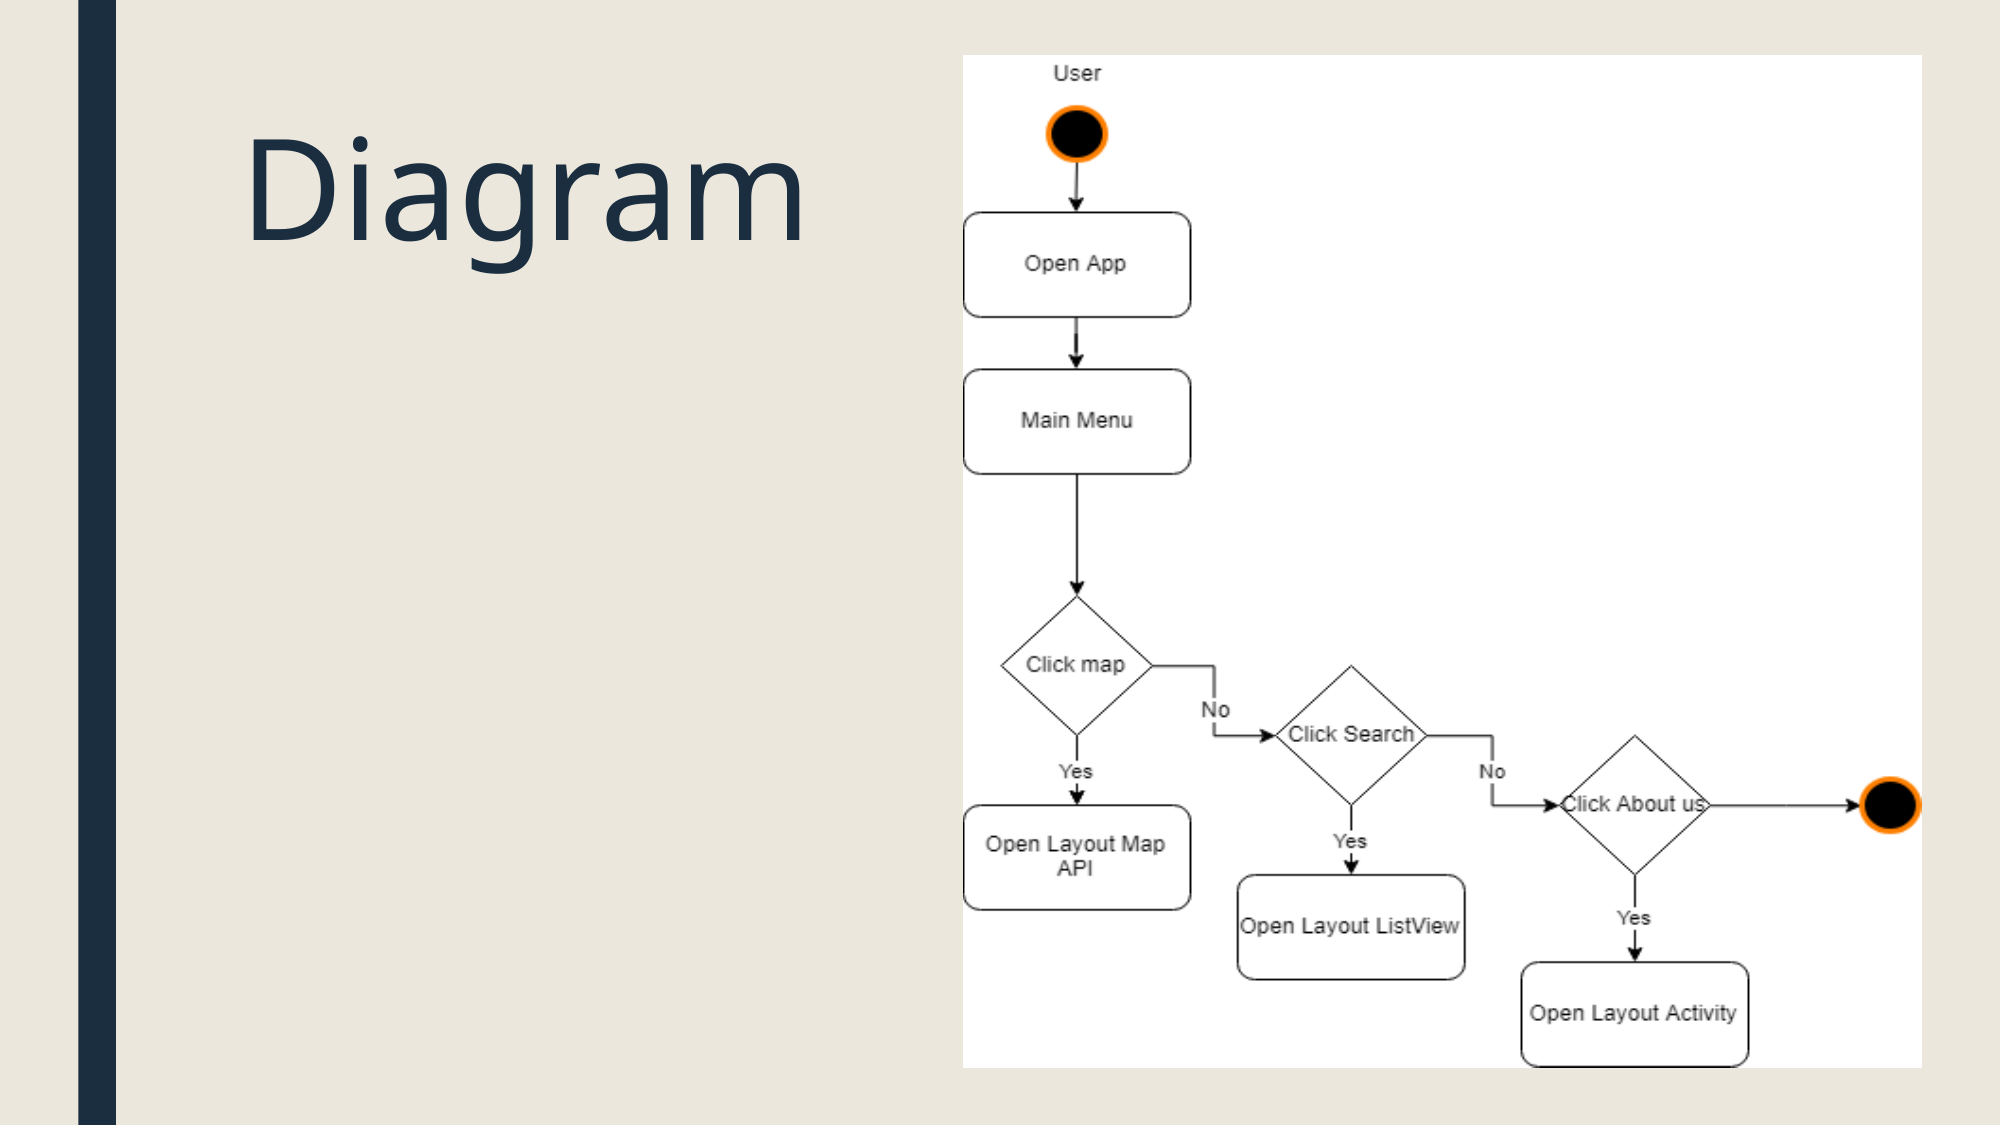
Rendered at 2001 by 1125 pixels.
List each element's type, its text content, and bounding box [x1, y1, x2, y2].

picture [963, 55, 1922, 1068]
title Diagram [225, 112, 963, 357]
